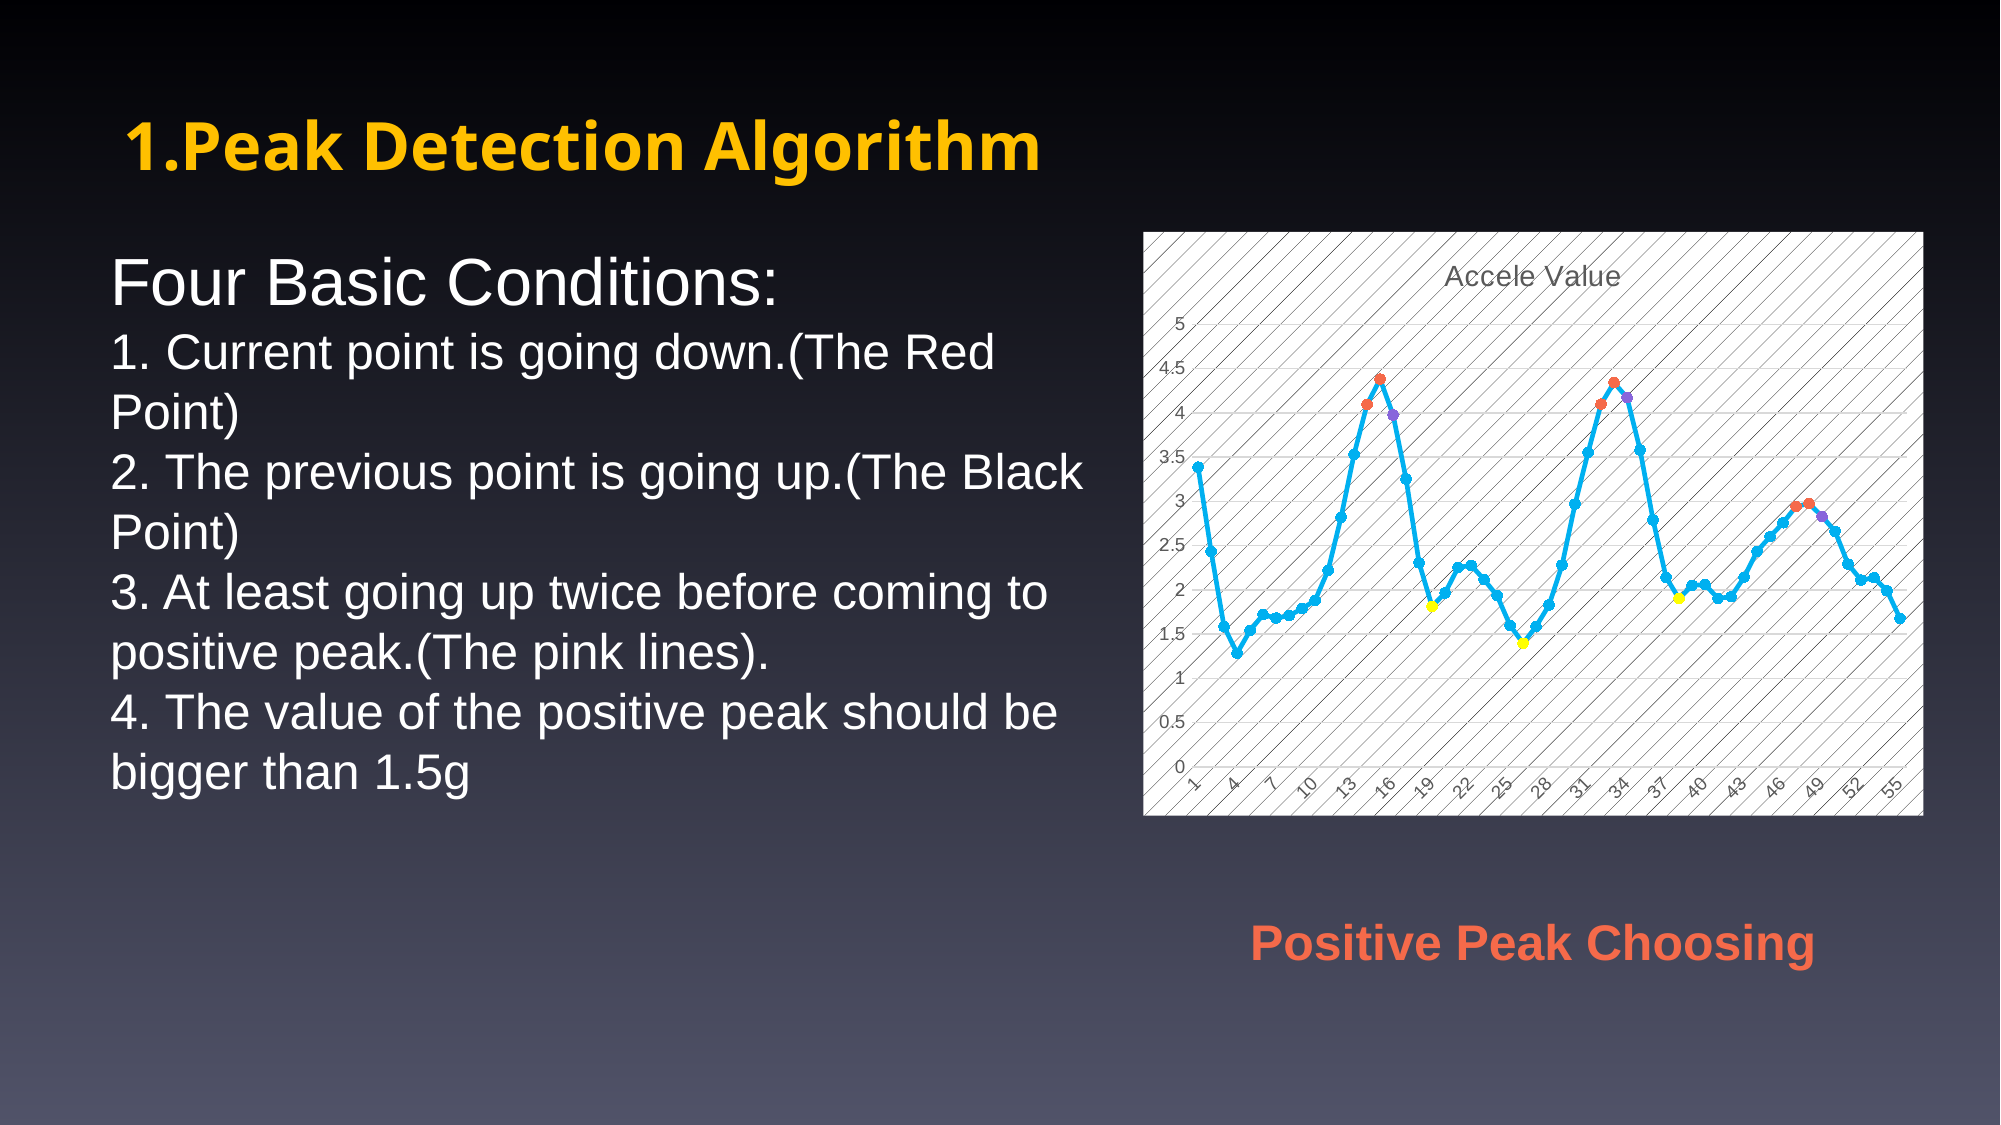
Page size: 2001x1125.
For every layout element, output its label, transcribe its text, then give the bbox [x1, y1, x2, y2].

text_box Positive Peak Choosing [1207, 893, 1860, 996]
text_box Four Basic Conditions: 1. Current point is going down.(The Red Point) 2. The previous point is going up.(The Black Point) 3. At least going up twice before coming to positive peak.(The pink lines). 4. The value of the positive peak should be bigger than 1.5g [95, 231, 1125, 807]
chart [1143, 231, 1924, 816]
text_box 1.Peak Detection Algorithm [108, 72, 1059, 191]
